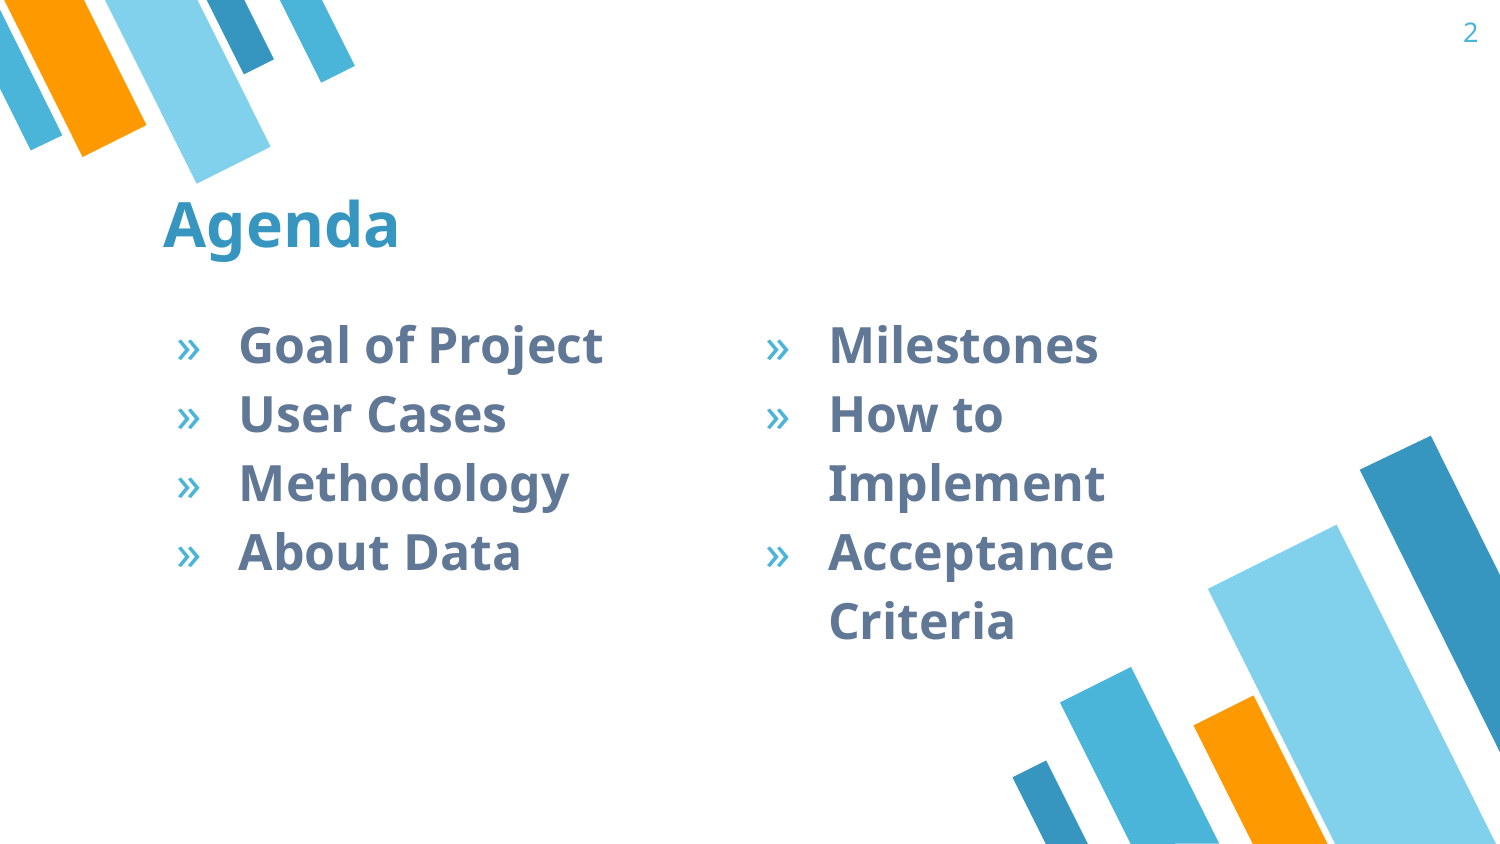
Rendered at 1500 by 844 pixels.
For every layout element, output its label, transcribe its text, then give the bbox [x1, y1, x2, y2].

title Agenda [148, 163, 1094, 275]
text_box Goal of Project User Cases Methodology About Data [148, 289, 625, 660]
slide_number ‹#› [1403, 0, 1494, 65]
text_box Milestones How to Implement Acceptance Criteria [738, 289, 1273, 660]
